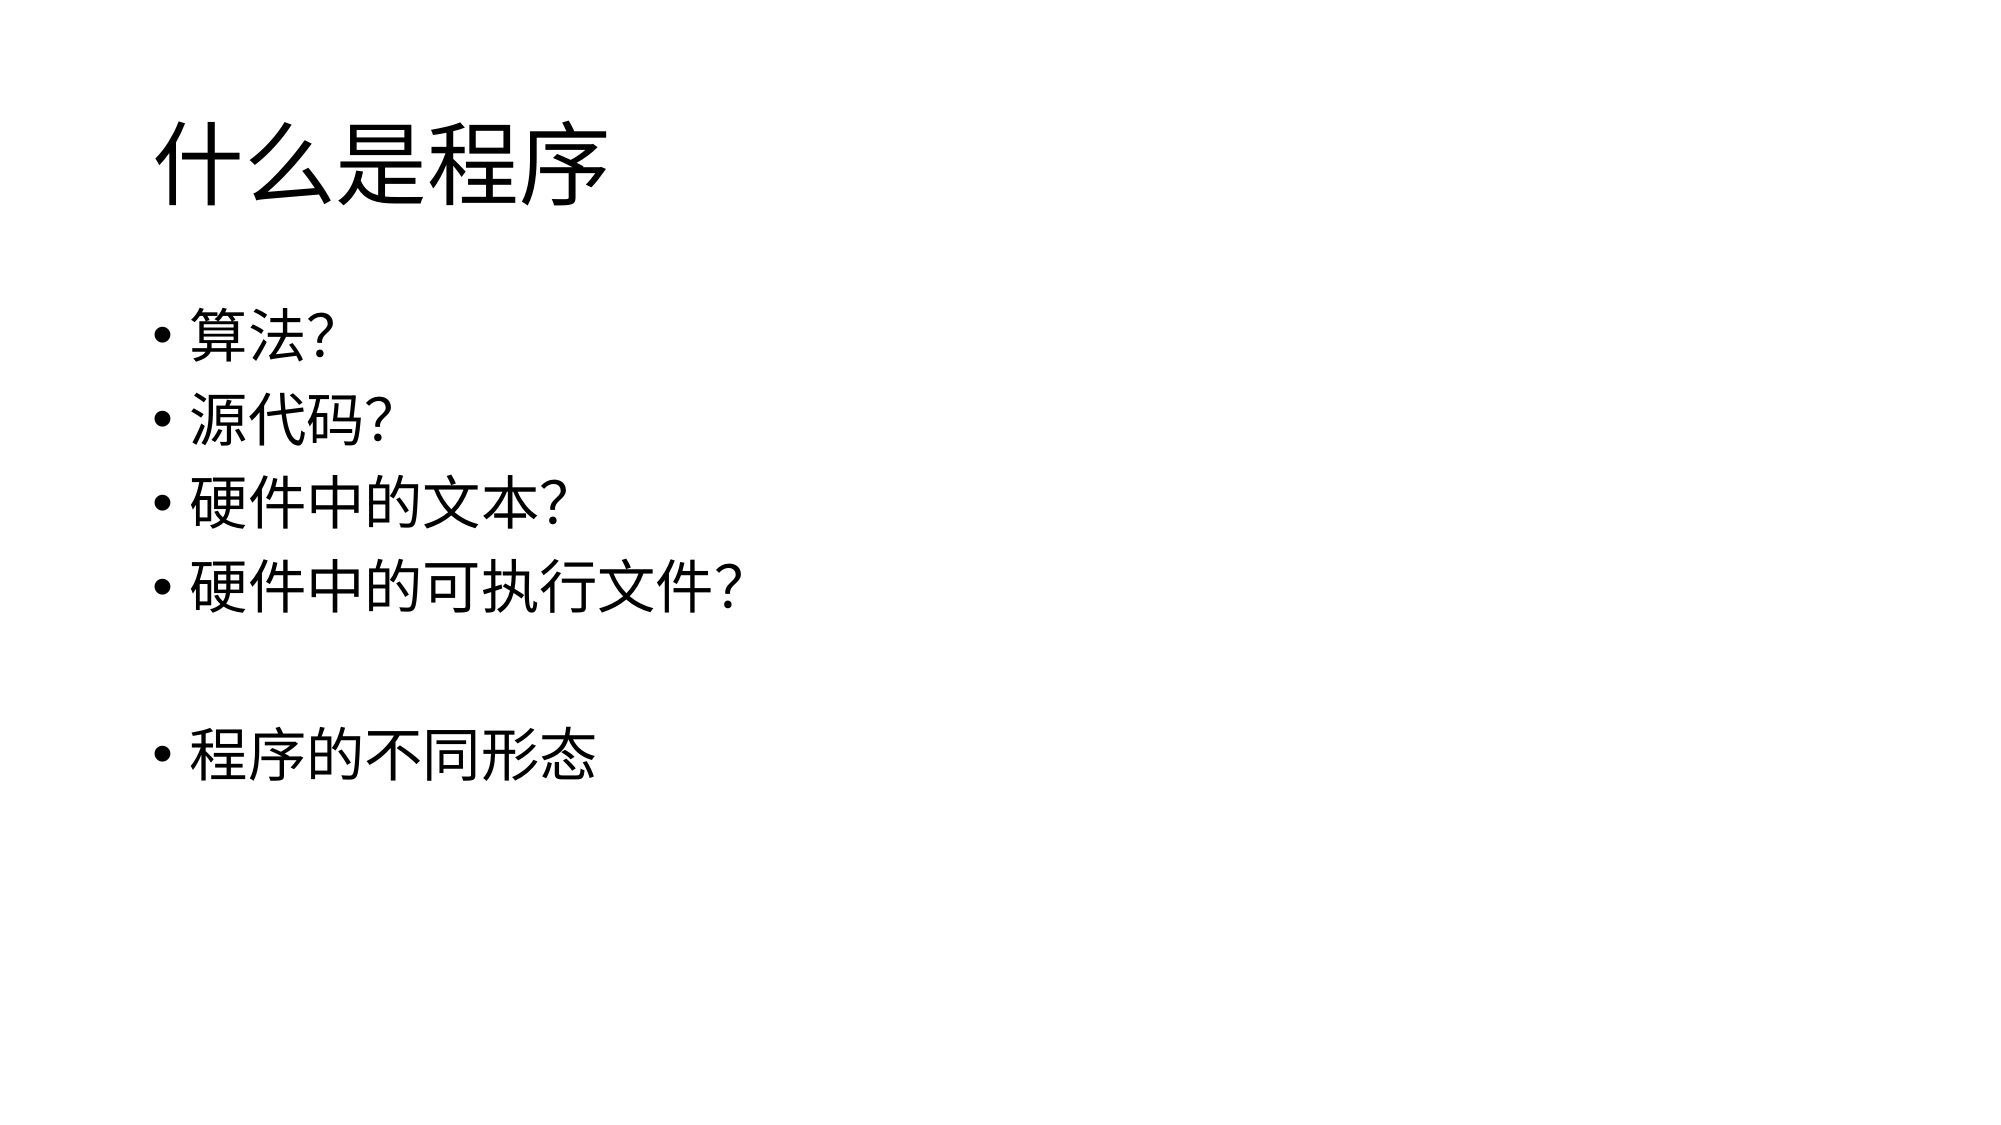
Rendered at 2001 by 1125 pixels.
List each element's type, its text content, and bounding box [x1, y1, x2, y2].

title 什么是程序 [137, 59, 1863, 278]
list 算法？ 源代码？ 硬件中的文本？ 硬件中的可执行文件？ 程序的不同形态 [137, 299, 1863, 1014]
